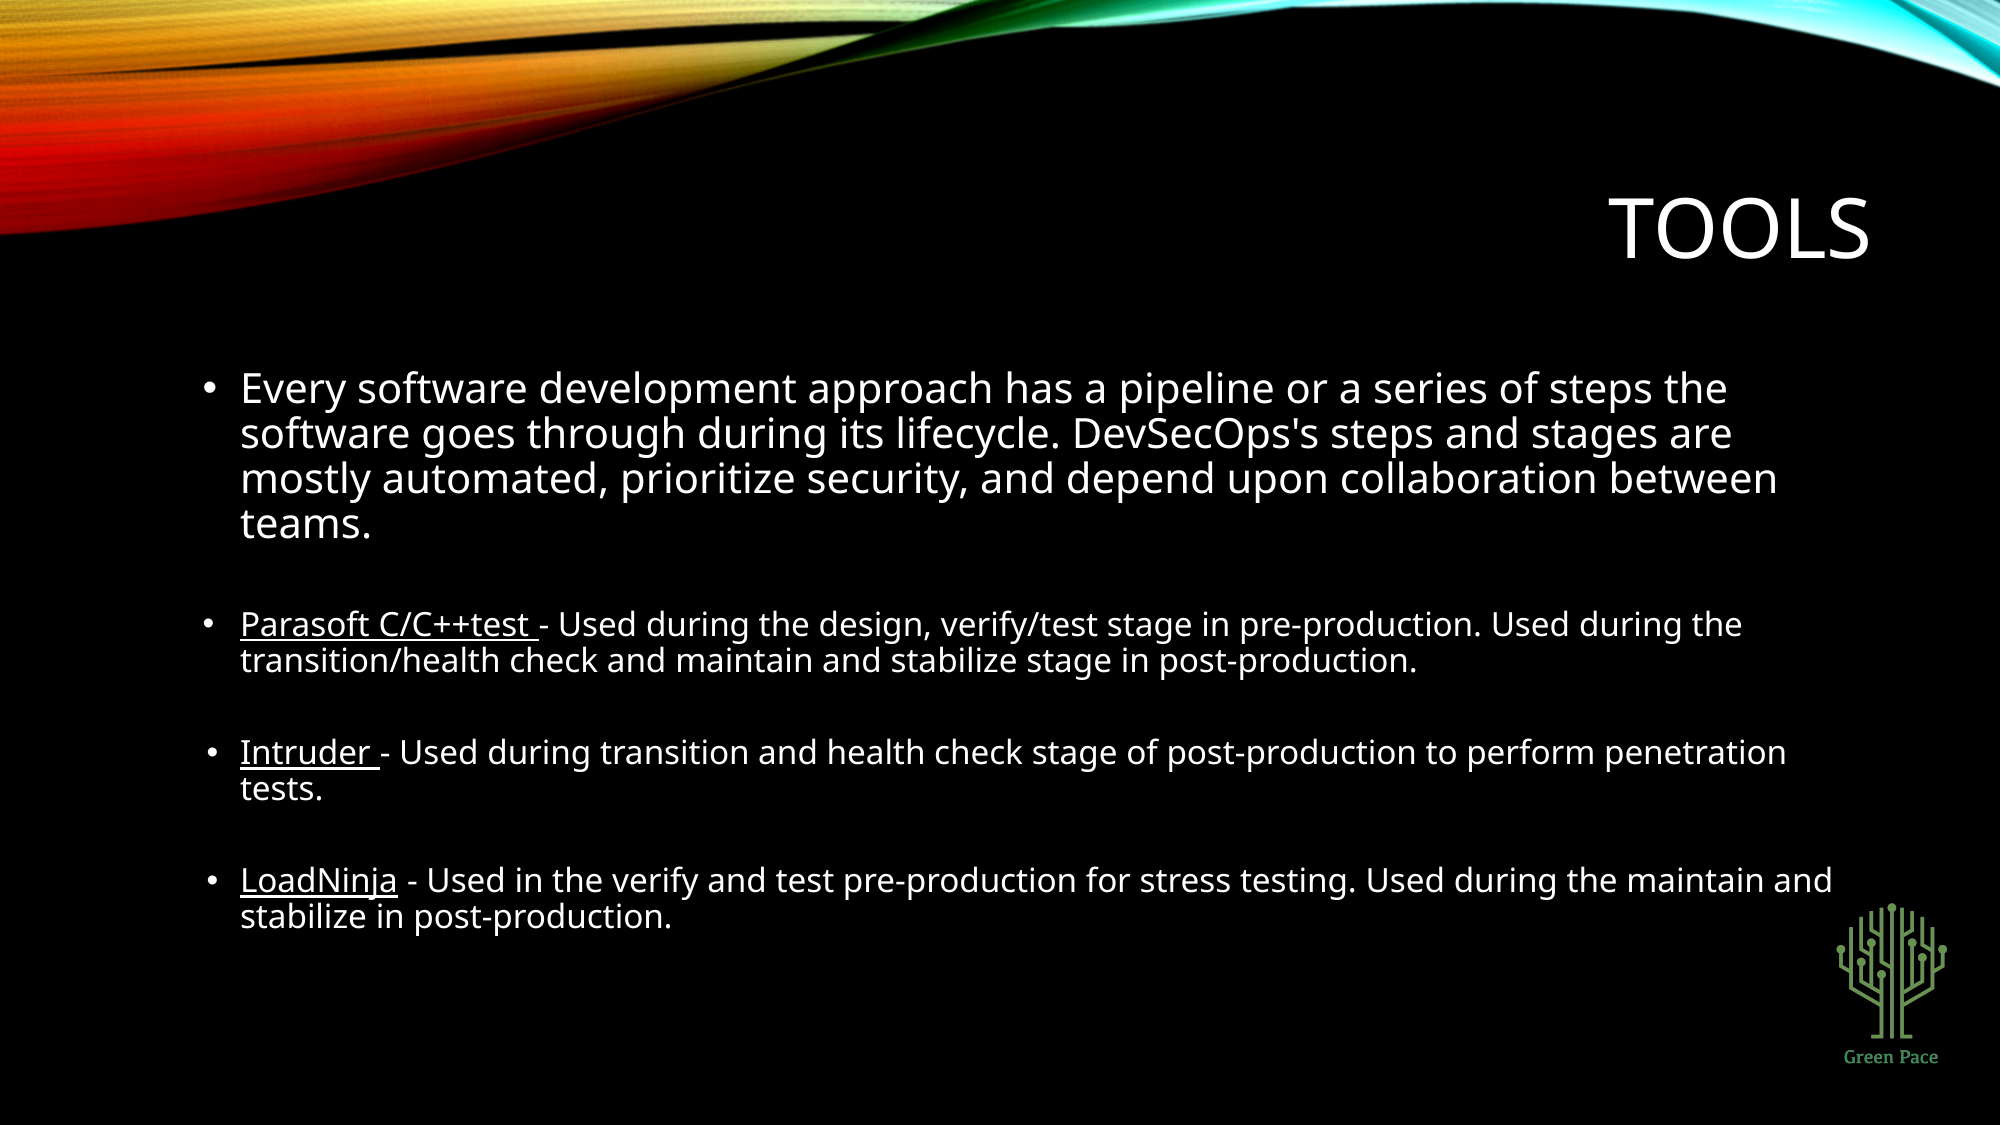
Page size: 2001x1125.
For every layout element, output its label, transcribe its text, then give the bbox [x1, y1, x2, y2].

picture [1817, 892, 1964, 1082]
title TOOLS [474, 125, 1888, 338]
picture [0, 0, 2000, 237]
list Every software development approach has a pipeline or a series of steps the software goes through during its lifecycle. DevSecOps's steps and stages are mostly automated, prioritize security, and depend upon collaboration between teams. Parasoft C/C++test - Used during the design, verify/test stage in pre-production. Used during the transition/health check and maintain and stabilize stage in post-production. Intruder - Used during transition and health check stage of post-production to perform penetration tests. LoadNinja - Used in the verify and test pre-production for stress testing. Used during the maintain and stabilize in post-production. [112, 360, 1888, 1021]
